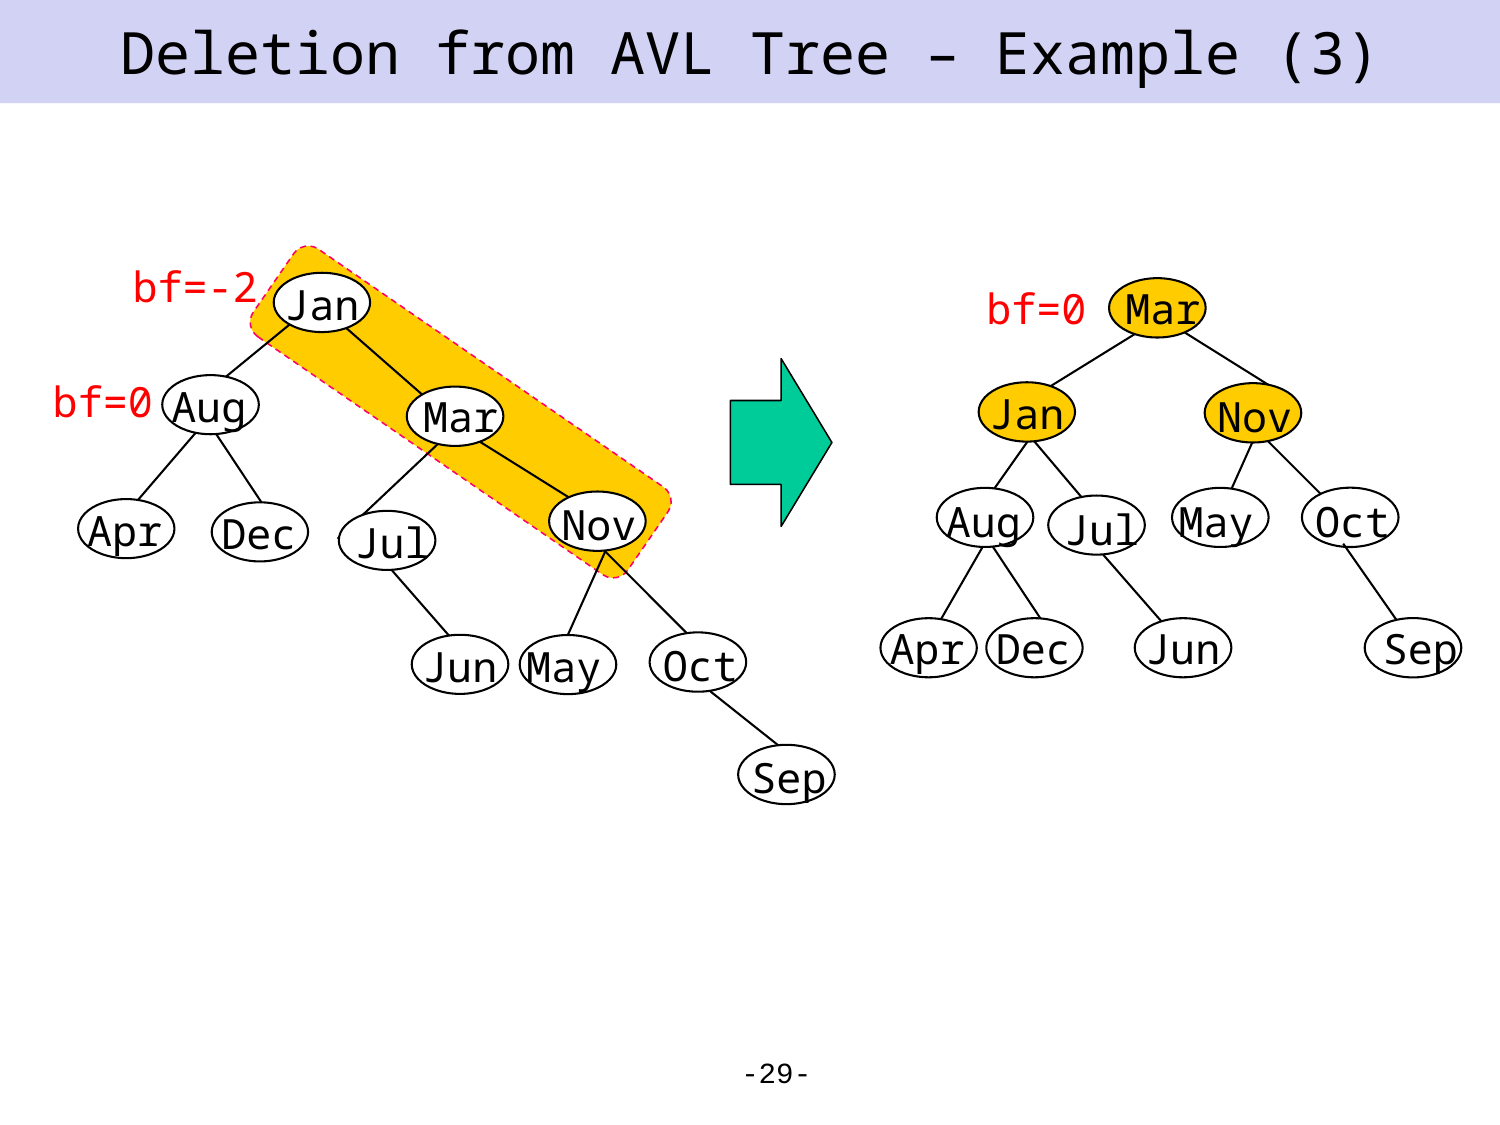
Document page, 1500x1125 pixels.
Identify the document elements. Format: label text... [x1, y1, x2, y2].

text_box [250, 288, 513, 441]
text_box Jan [974, 380, 1080, 446]
text_box [730, 358, 832, 527]
title Deletion from AVL Tree – Example (3) [0, 0, 1500, 104]
text_box [420, 383, 672, 536]
text_box Sep [1367, 614, 1474, 680]
text_box bf=-2 [117, 253, 273, 319]
text_box Jul [339, 508, 445, 575]
text_box Nov [546, 491, 652, 557]
text_box Oct [1300, 488, 1406, 554]
text_box Mar [408, 383, 514, 449]
text_box Apr [874, 614, 980, 680]
text_box Dec [206, 500, 312, 566]
text_box Jan [269, 271, 375, 337]
slide_number -29- [513, 1046, 827, 1094]
text_box Jun [407, 632, 513, 699]
text_box Aug [156, 373, 262, 439]
text_box Oct [647, 632, 753, 698]
text_box Jul [1048, 495, 1155, 561]
text_box Apr [72, 497, 178, 563]
text_box [281, 246, 351, 271]
text_box Dec [980, 614, 1086, 680]
text_box Sep [736, 744, 842, 810]
text_box Aug [930, 488, 1036, 554]
text_box bf=0 [37, 368, 168, 434]
text_box bf=0 [971, 275, 1101, 341]
text_box Jun [1130, 614, 1236, 680]
text_box May [513, 633, 617, 699]
text_box Mar [1110, 275, 1216, 341]
text_box May [1163, 488, 1269, 554]
text_box [577, 557, 637, 578]
text_box Nov [1202, 383, 1308, 449]
